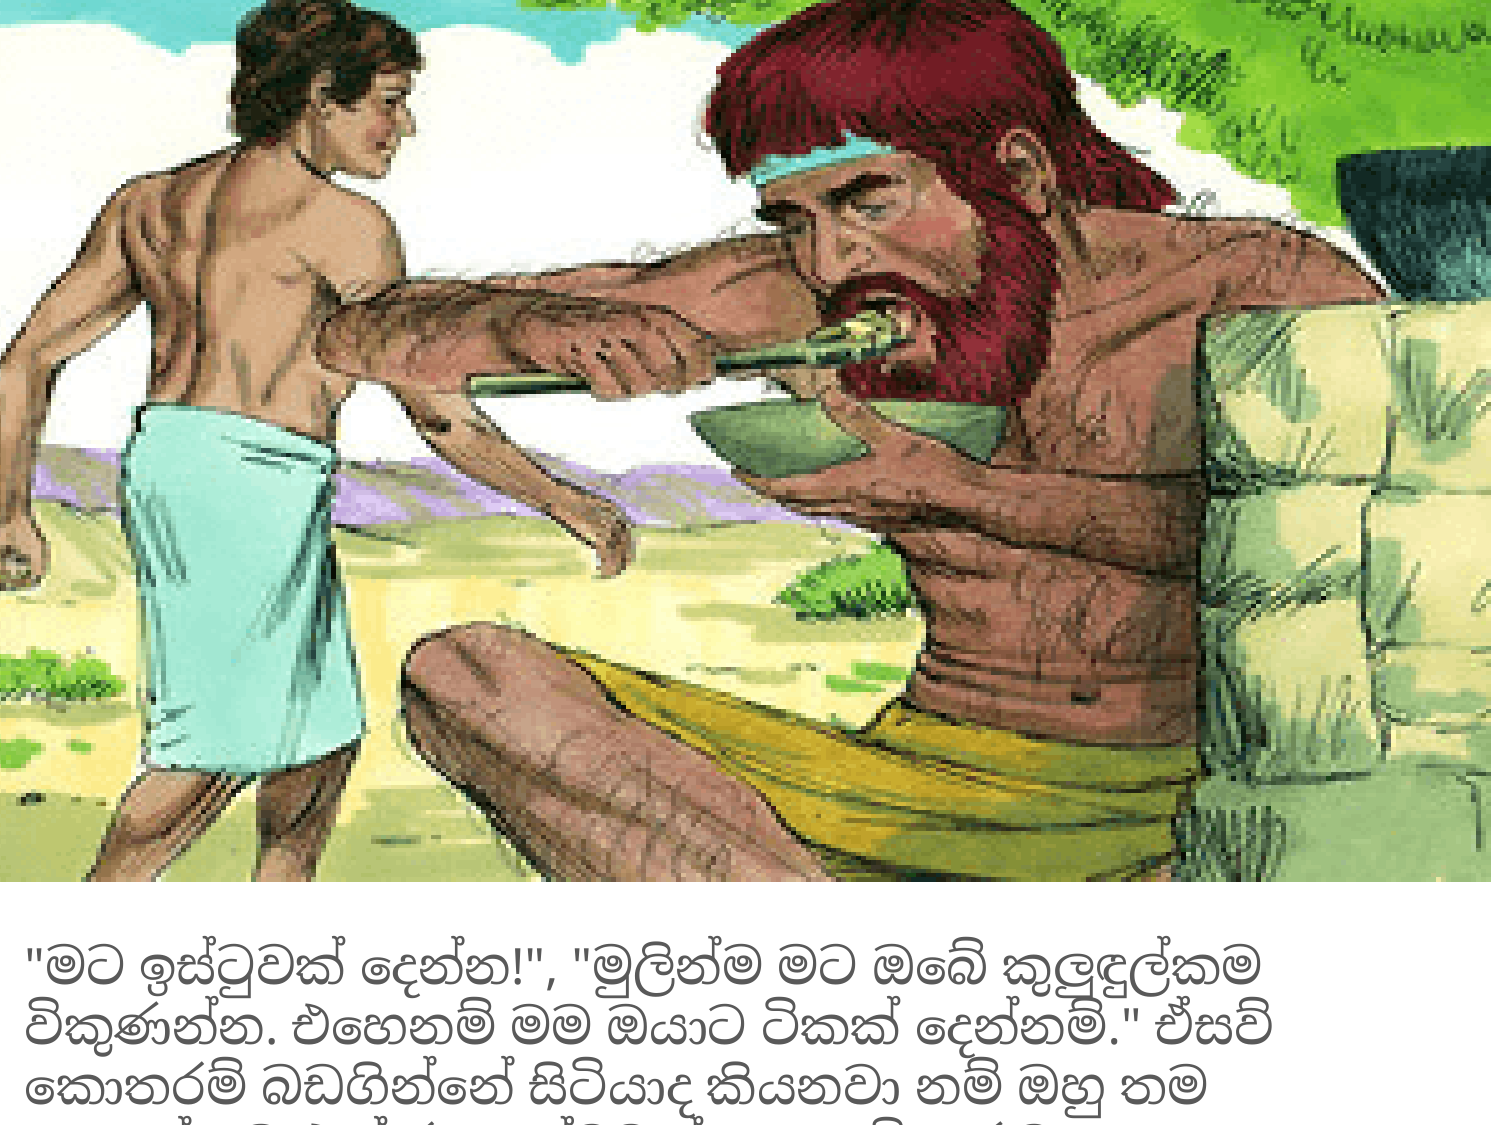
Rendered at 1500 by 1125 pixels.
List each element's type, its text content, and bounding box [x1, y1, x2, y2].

text_box "මට ඉස්ටුවක් දෙන්න!", "මුලින්ම මට ඔබේ කුලුඳුල්කම විකුණන්න. එහෙනම් මම ඔයාට ටිකක් දෙන්නම්." ඒසව් කොතරම් බඩගින්නේ සිටියාද කියනවා නම් ඔහු තම කුලුඳුල්කම එක් රතු ඉස්ටුවක් සඳහා විකුණුවා. [9, 927, 1495, 1125]
picture [0, 0, 1491, 882]
